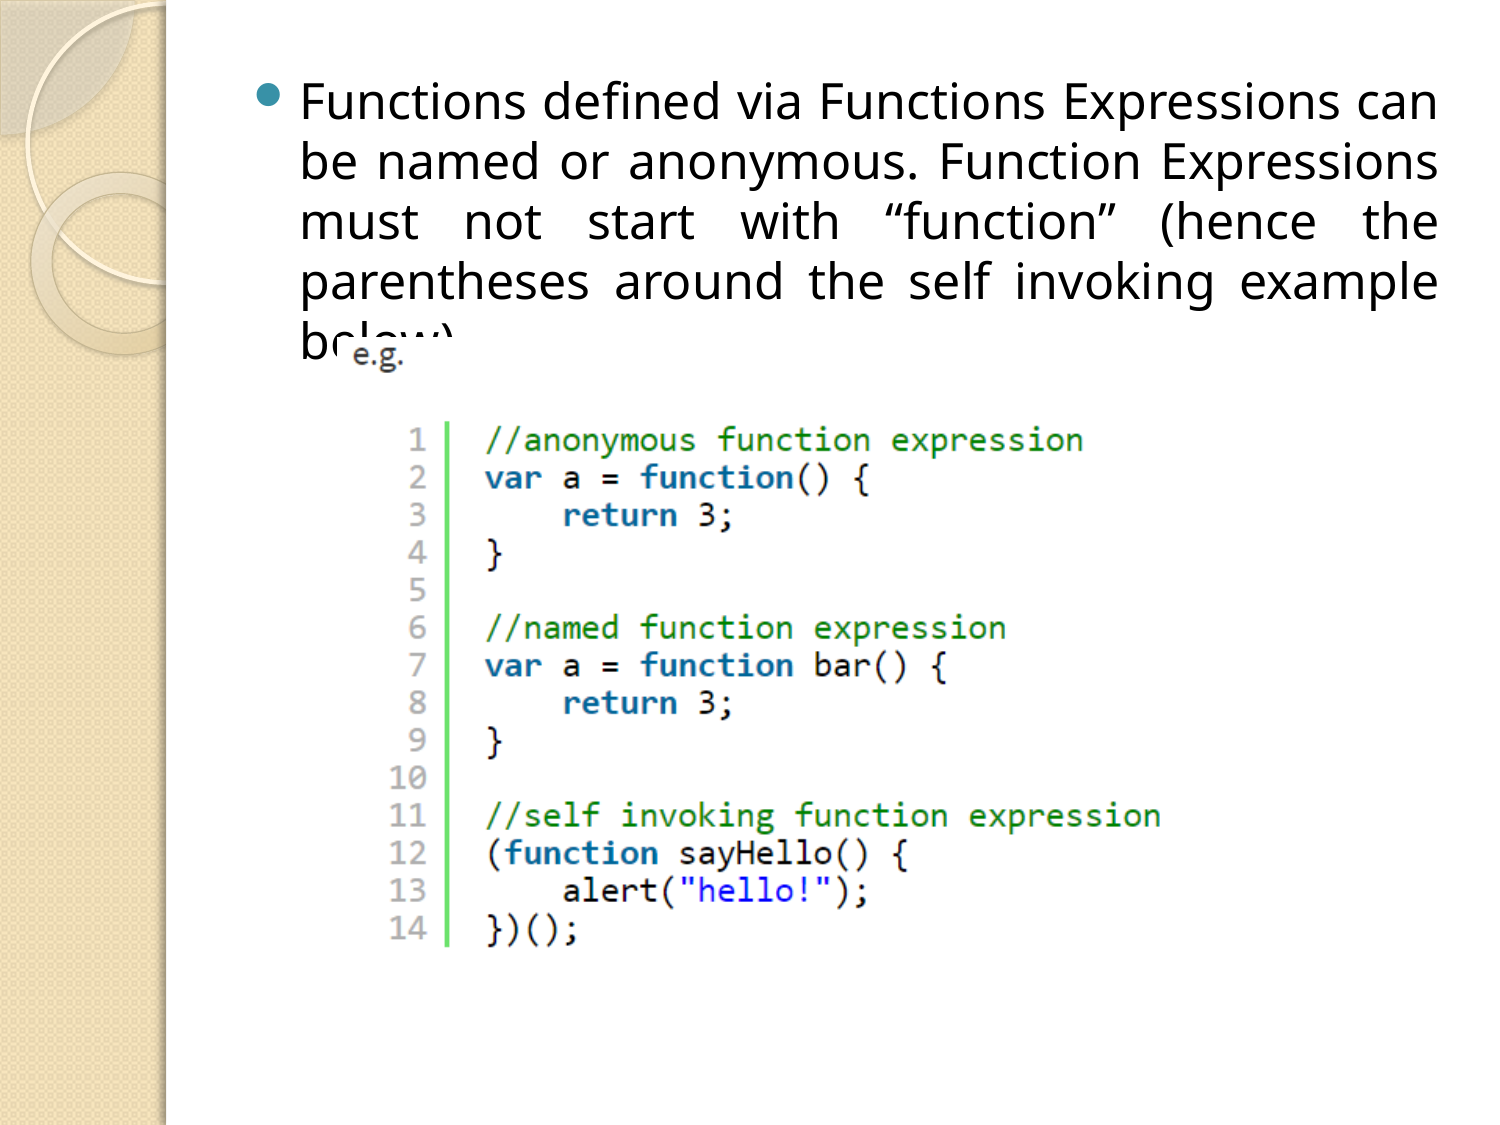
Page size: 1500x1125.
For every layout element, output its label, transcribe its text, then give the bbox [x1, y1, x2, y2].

list Functions defined via Functions Expressions can be named or anonymous. Function Expressions must not start with “function” (hence the parentheses around the self invoking example below) [225, 62, 1455, 850]
picture [337, 337, 1188, 974]
